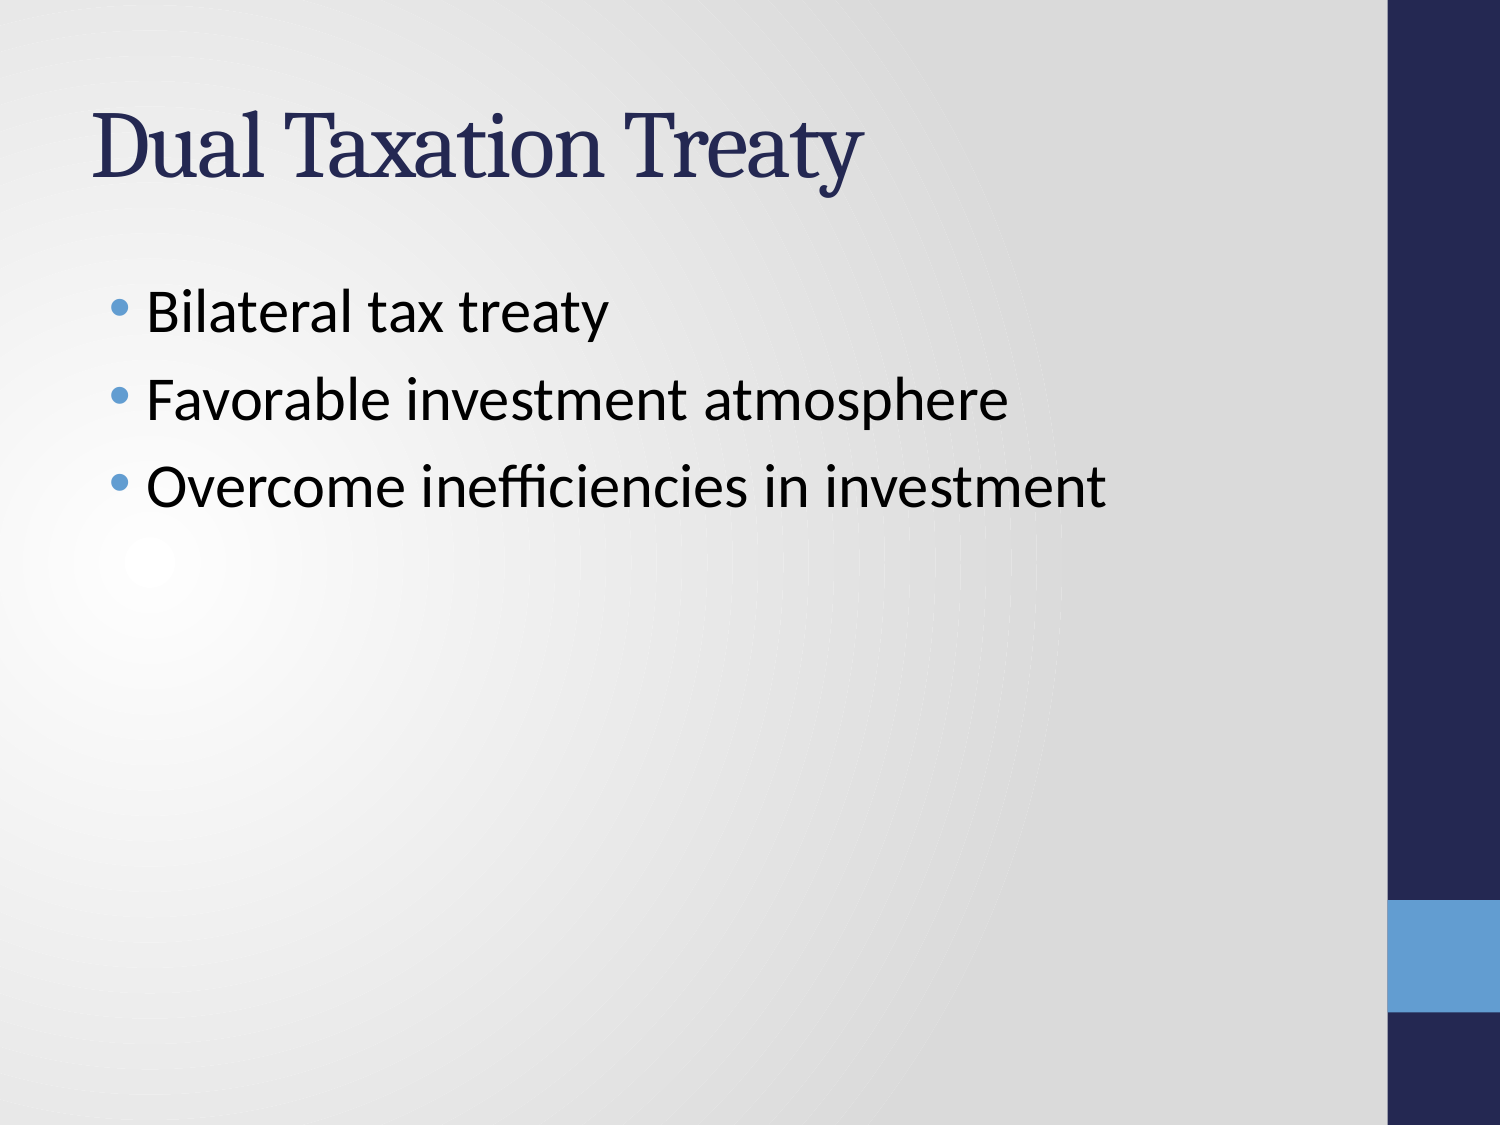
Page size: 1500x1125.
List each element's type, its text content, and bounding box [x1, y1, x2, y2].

list Bilateral tax treaty Favorable investment atmosphere Overcome inefficiencies in investment [75, 262, 1325, 1050]
title Dual Taxation Treaty [75, 45, 1325, 233]
